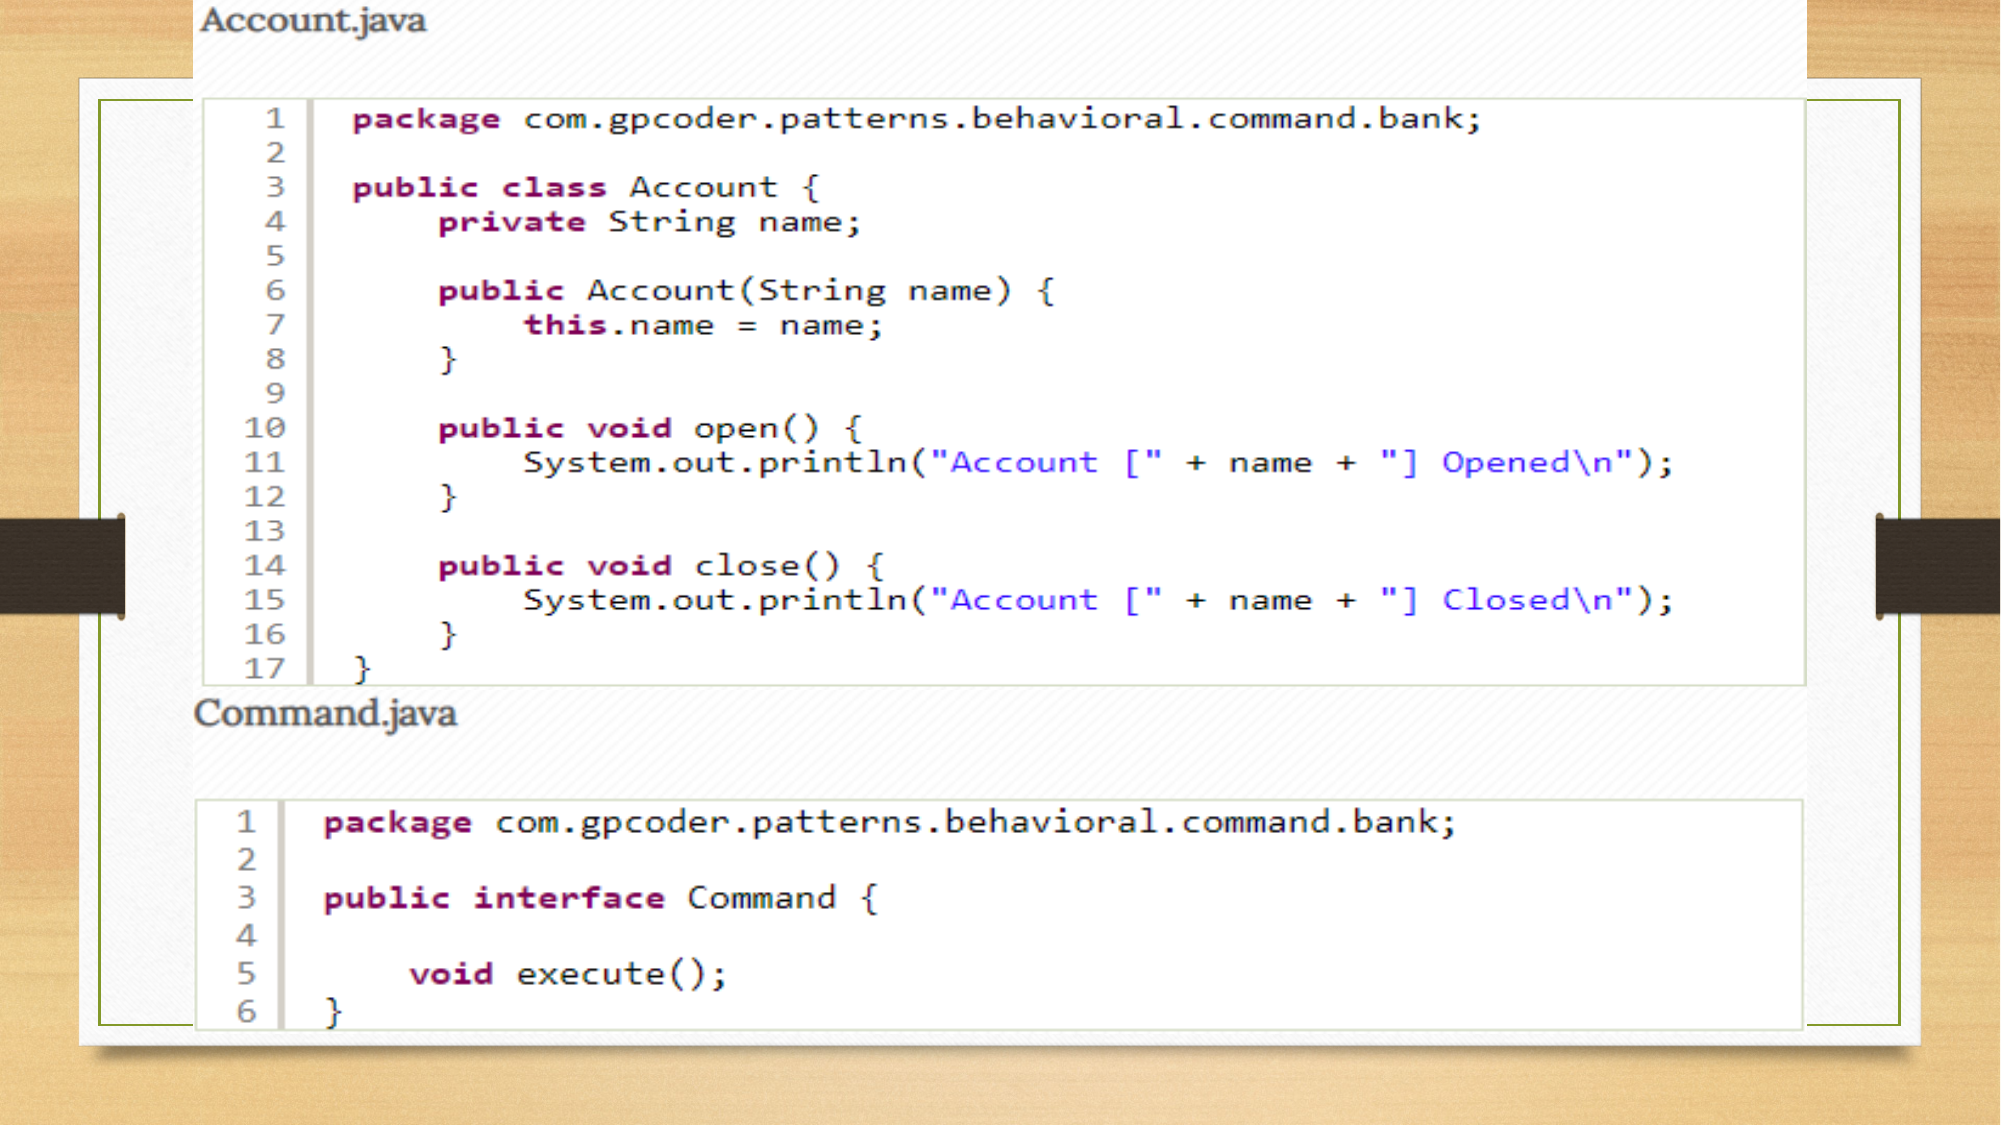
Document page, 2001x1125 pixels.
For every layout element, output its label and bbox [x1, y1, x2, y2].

picture [0, 0, 2001, 1125]
list [193, 0, 1807, 689]
